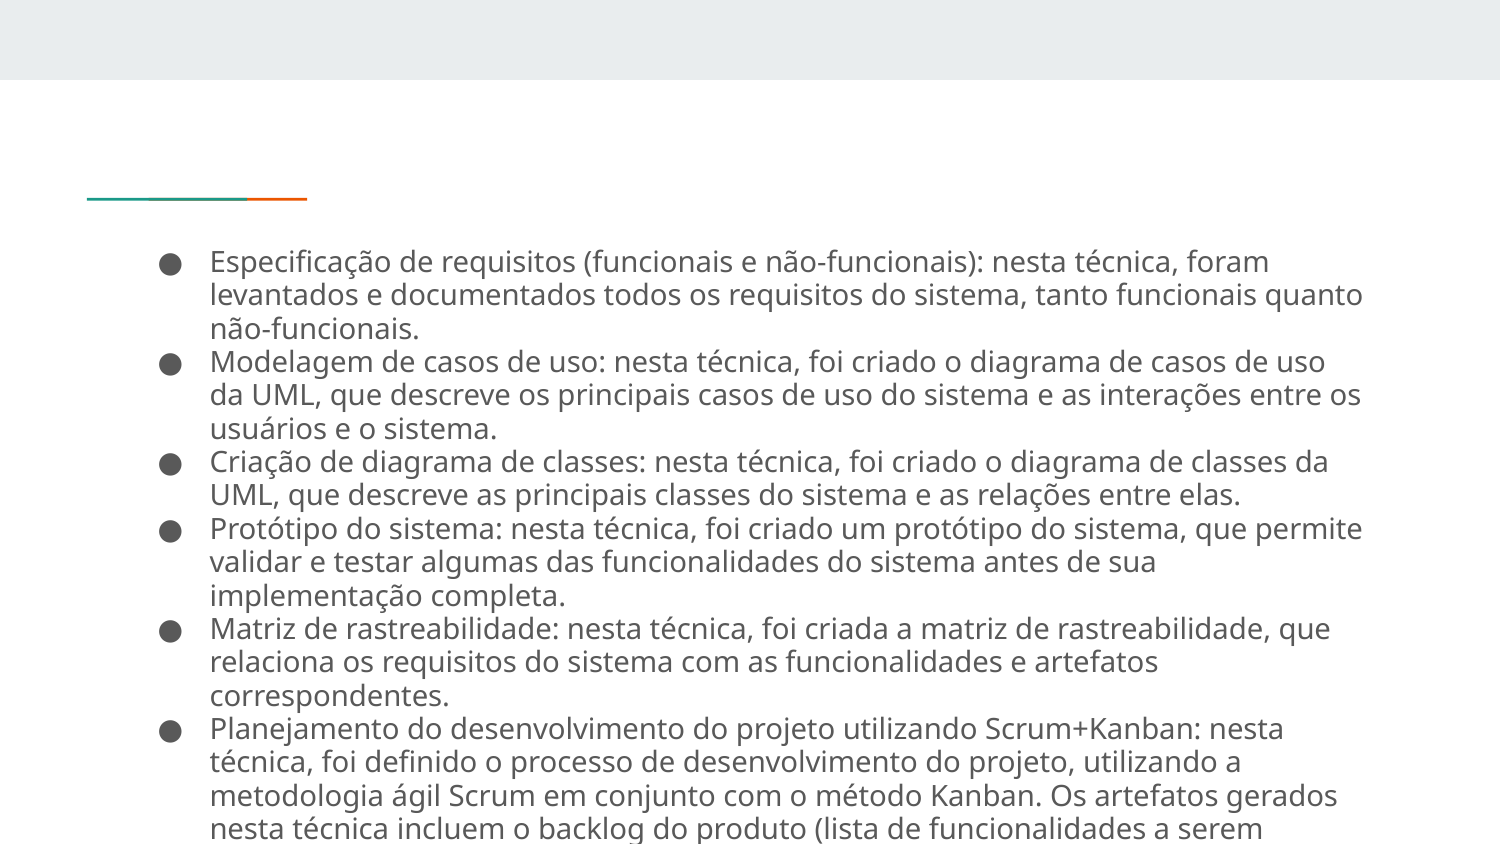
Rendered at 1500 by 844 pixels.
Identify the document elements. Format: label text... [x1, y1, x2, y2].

list Especificação de requisitos (funcionais e não-funcionais): nesta técnica, foram levantados e documentados todos os requisitos do sistema, tanto funcionais quanto não-funcionais. Modelagem de casos de uso: nesta técnica, foi criado o diagrama de casos de uso da UML, que descreve os principais casos de uso do sistema e as interações entre os usuários e o sistema. Criação de diagrama de classes: nesta técnica, foi criado o diagrama de classes da UML, que descreve as principais classes do sistema e as relações entre elas. Protótipo do sistema: nesta técnica, foi criado um protótipo do sistema, que permite validar e testar algumas das funcionalidades do sistema antes de sua implementação completa. Matriz de rastreabilidade: nesta técnica, foi criada a matriz de rastreabilidade, que relaciona os requisitos do sistema com as funcionalidades e artefatos correspondentes. Planejamento do desenvolvimento do projeto utilizando Scrum+Kanban: nesta técnica, foi definido o processo de desenvolvimento do projeto, utilizando a metodologia ágil Scrum em conjunto com o método Kanban. Os artefatos gerados nesta técnica incluem o backlog do produto (lista de funcionalidades a serem implementadas), o backlog da sprint (lista de tarefas a serem realizadas em cada sprint), o quadro Kanban (para visualização e controle do progresso do projeto). [119, 230, 1381, 795]
